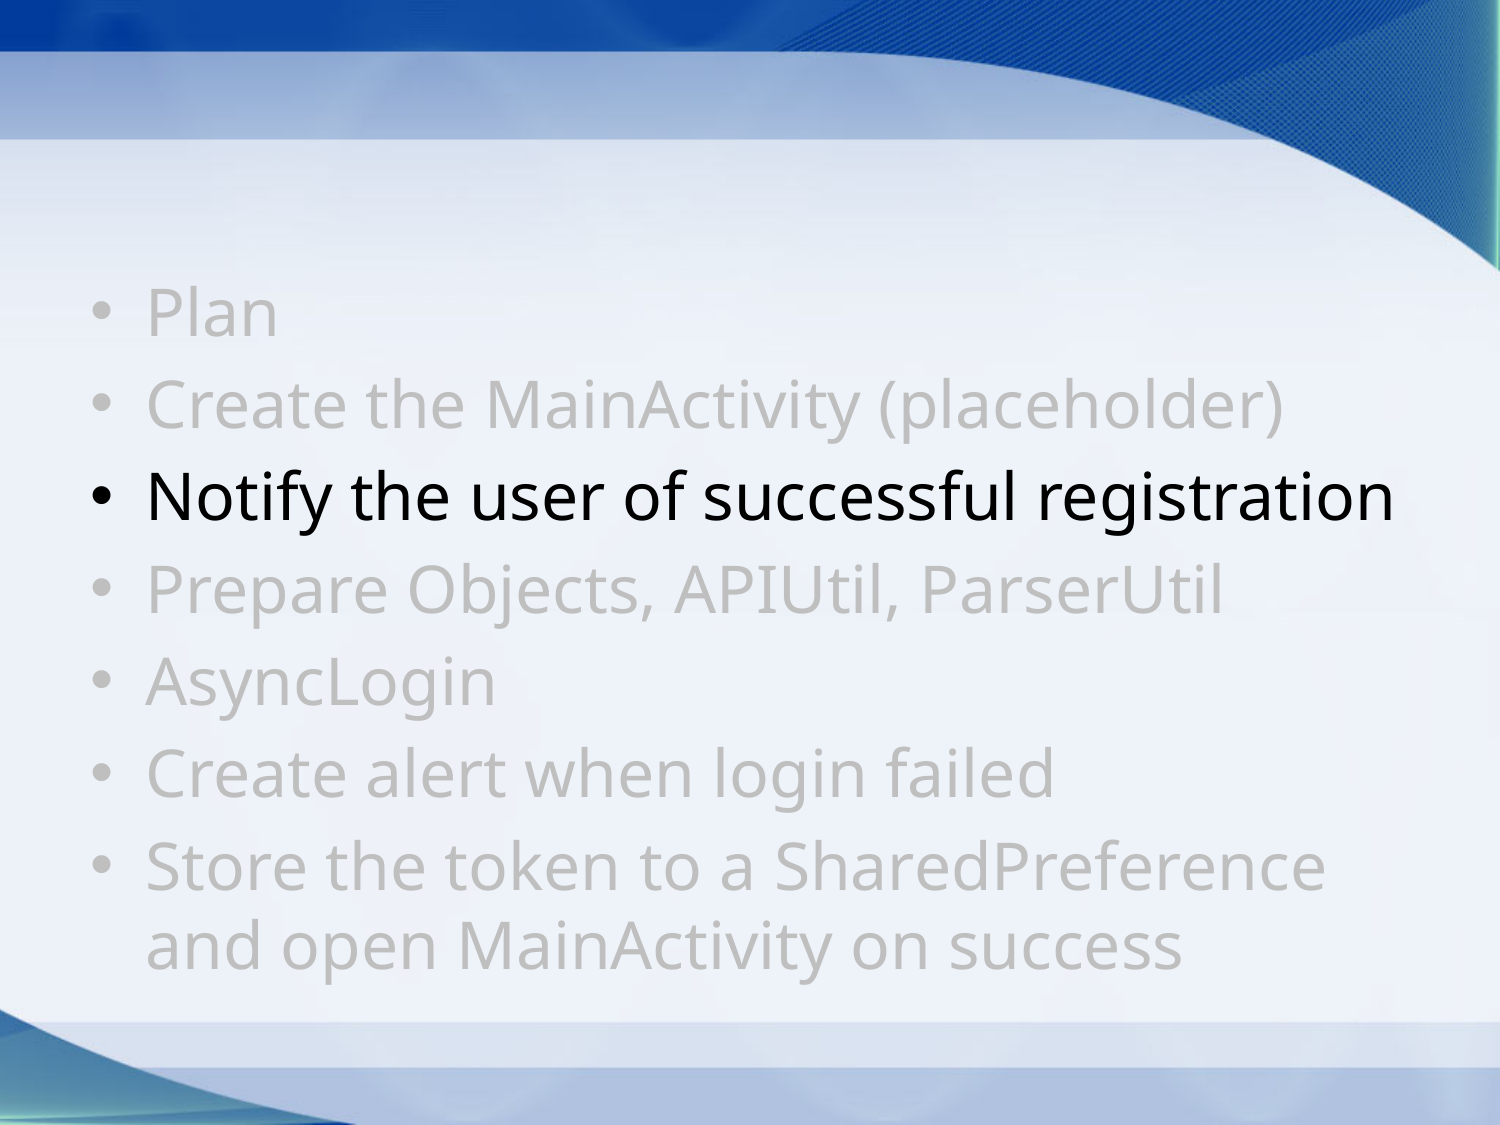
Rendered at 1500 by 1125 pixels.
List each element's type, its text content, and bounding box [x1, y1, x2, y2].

list Plan Create the MainActivity (placeholder) Notify the user of successful registration Prepare Objects, APIUtil, ParserUtil AsyncLogin Create alert when login failed Store the token to a SharedPreference and open MainActivity on success [75, 262, 1425, 1005]
picture [0, 0, 1500, 1125]
